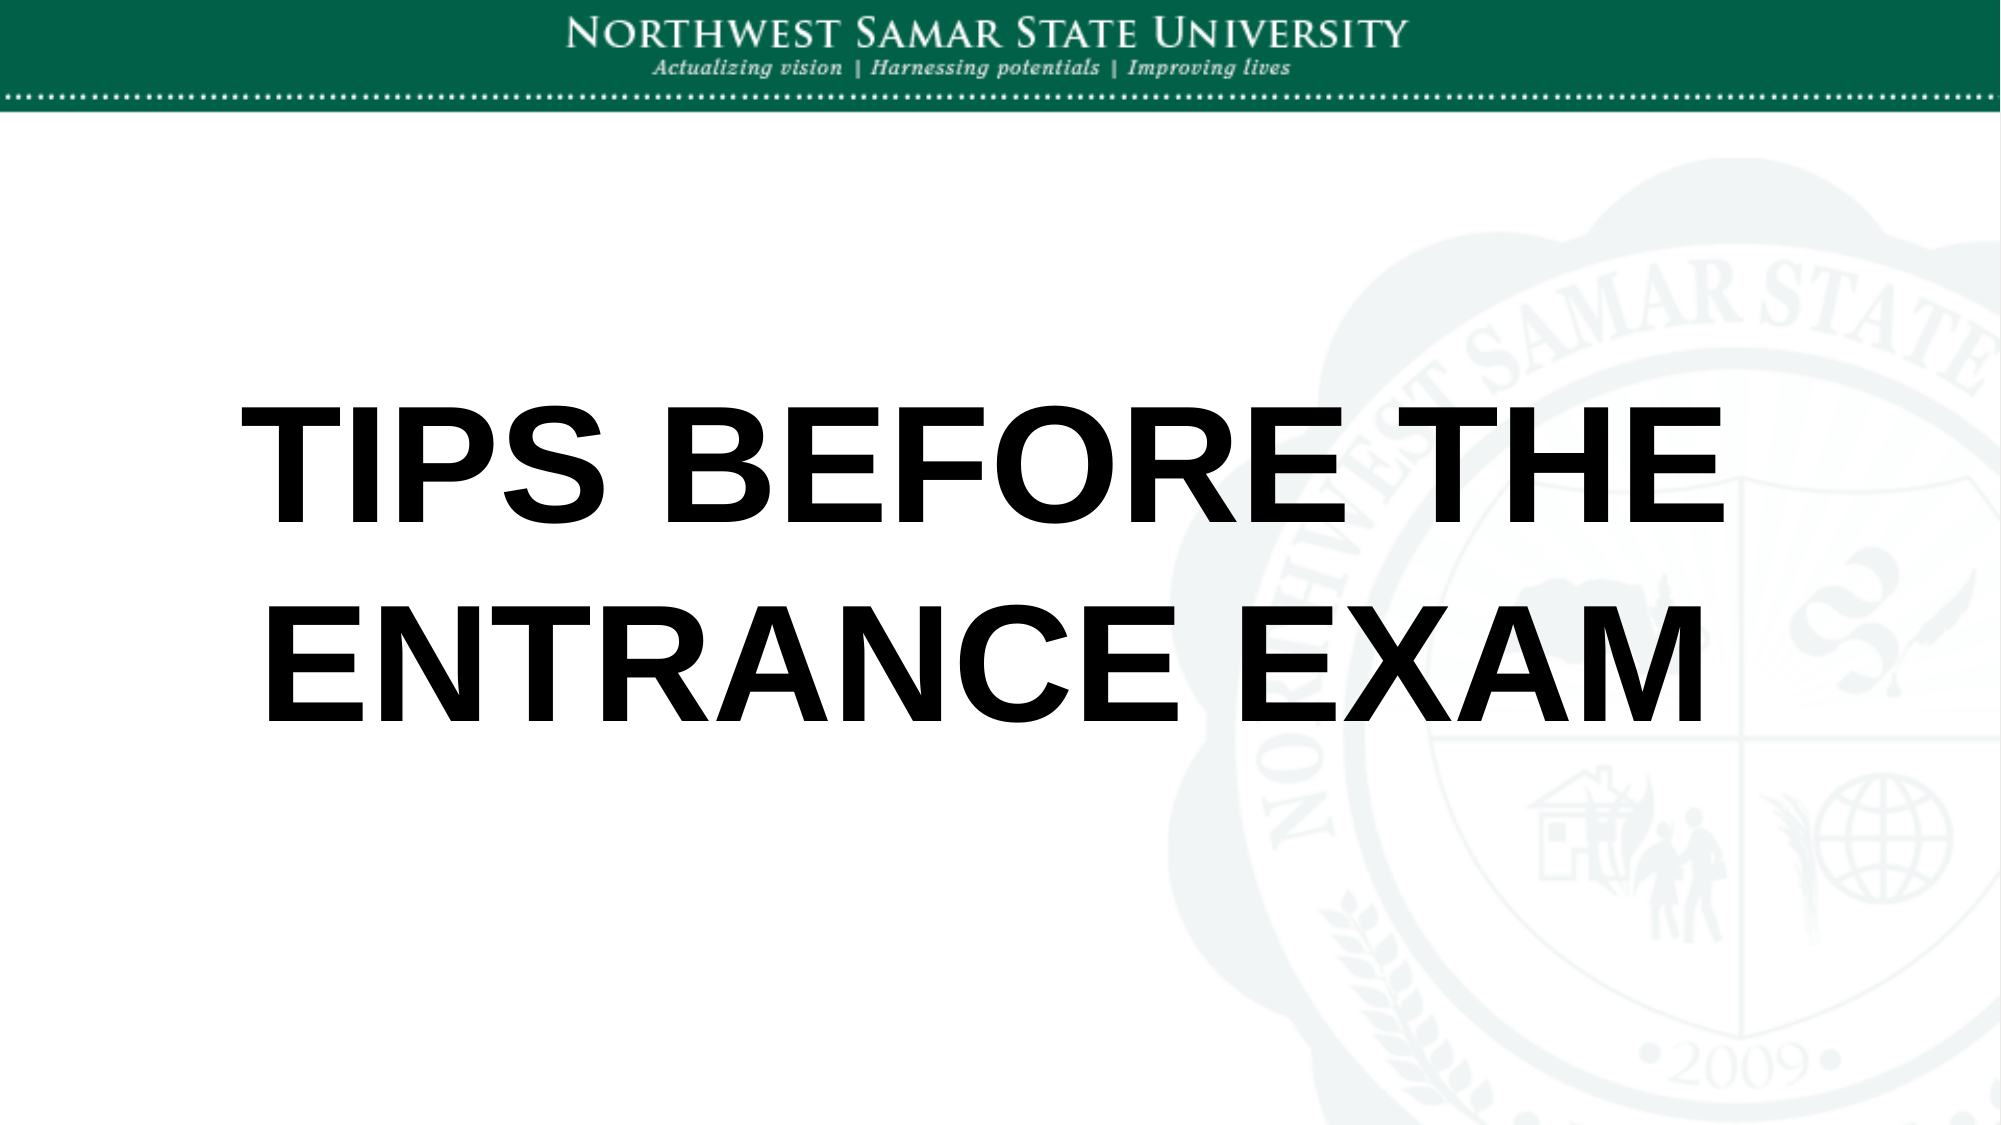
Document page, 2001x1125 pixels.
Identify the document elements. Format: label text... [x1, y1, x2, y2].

picture [0, 0, 2000, 1125]
text_box TIPS BEFORE THE ENTRANCE EXAM [73, 347, 1899, 763]
